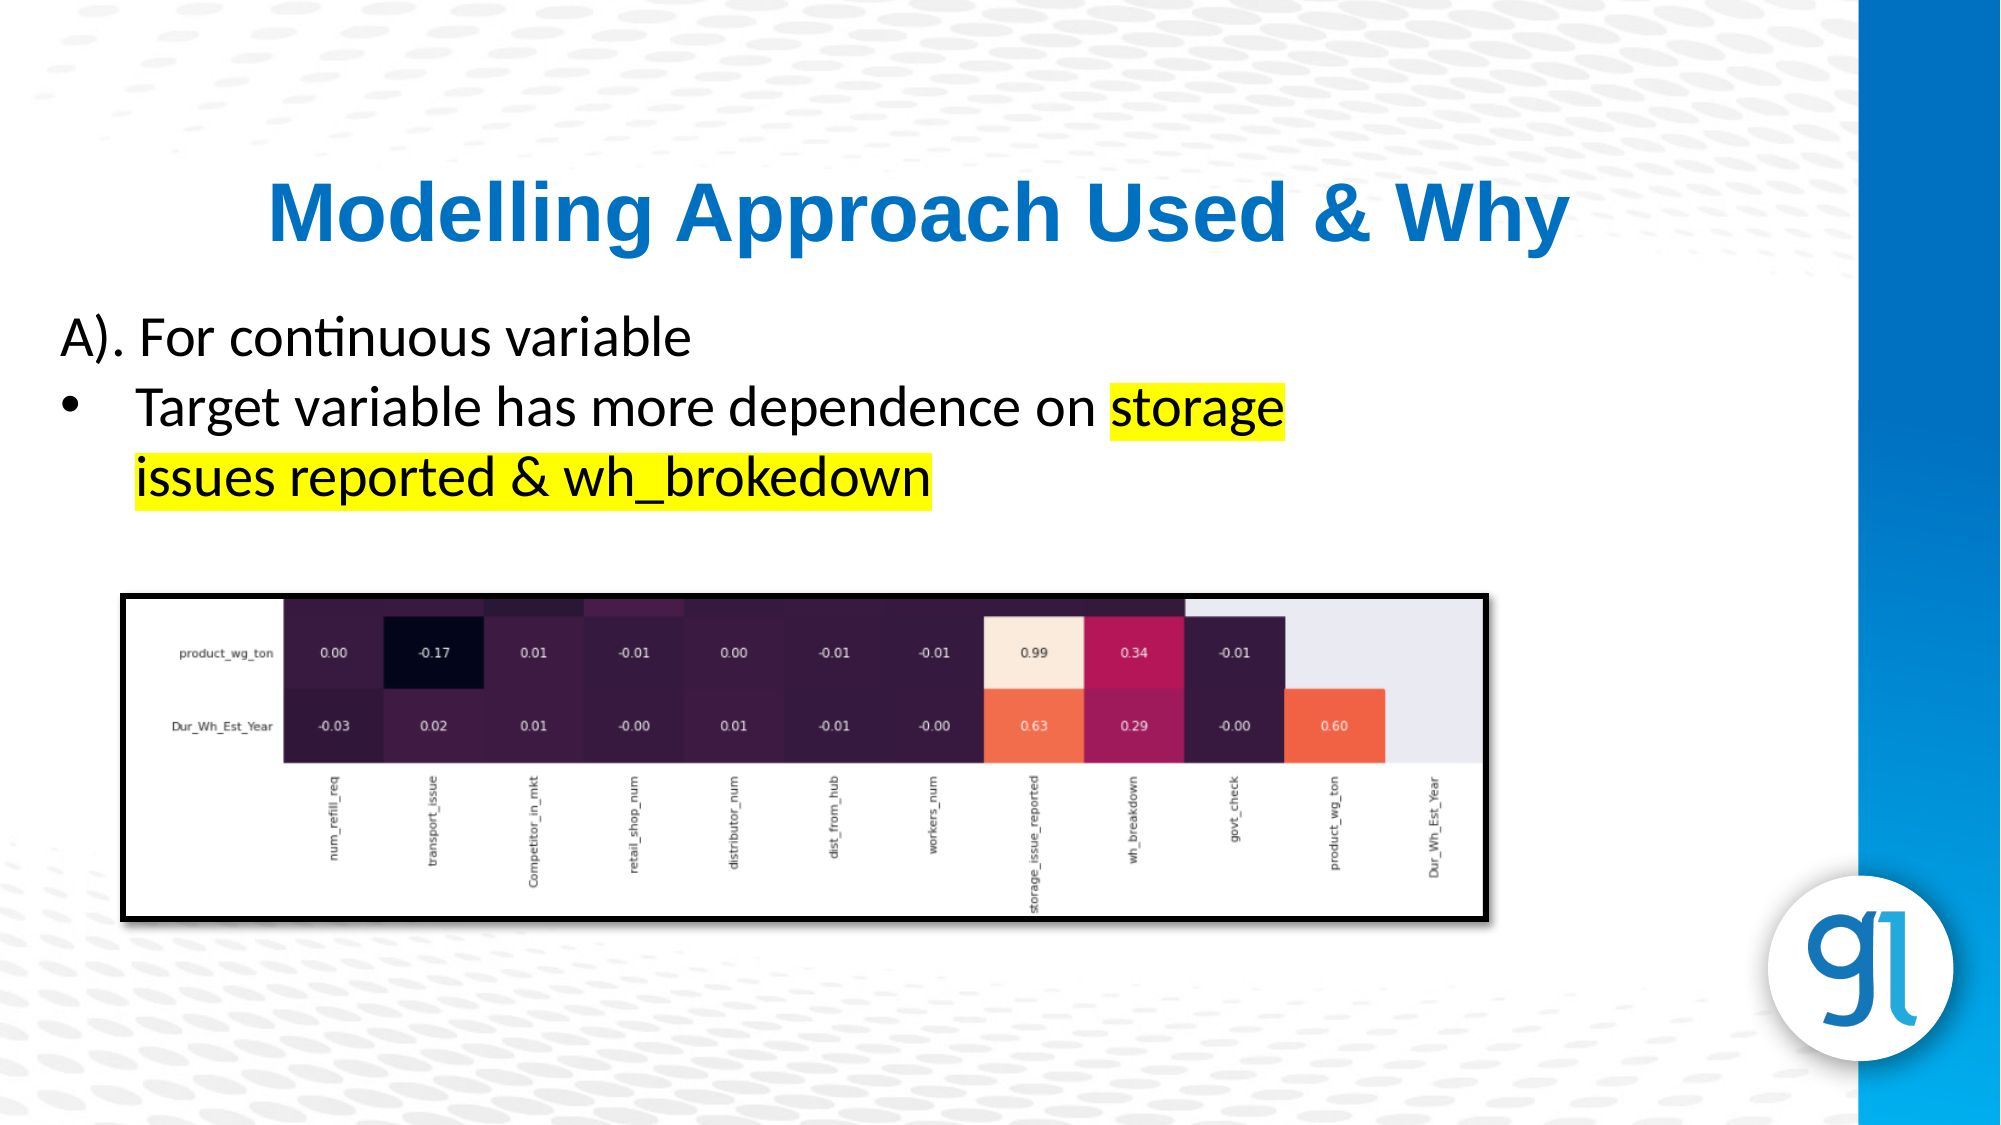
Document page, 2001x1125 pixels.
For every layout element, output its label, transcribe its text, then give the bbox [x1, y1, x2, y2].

text_box Modelling Approach Used & Why [252, 150, 1748, 266]
text_box Subheading Lorem Ipsum is simply dummy text of the printing and typesetting industry. [1155, 487, 1599, 723]
picture [0, 0, 2000, 1125]
text_box A). For continuous variable Target variable has more dependence on storage issues reported & wh_brokedown [45, 290, 1442, 726]
picture [1798, 905, 1924, 1031]
